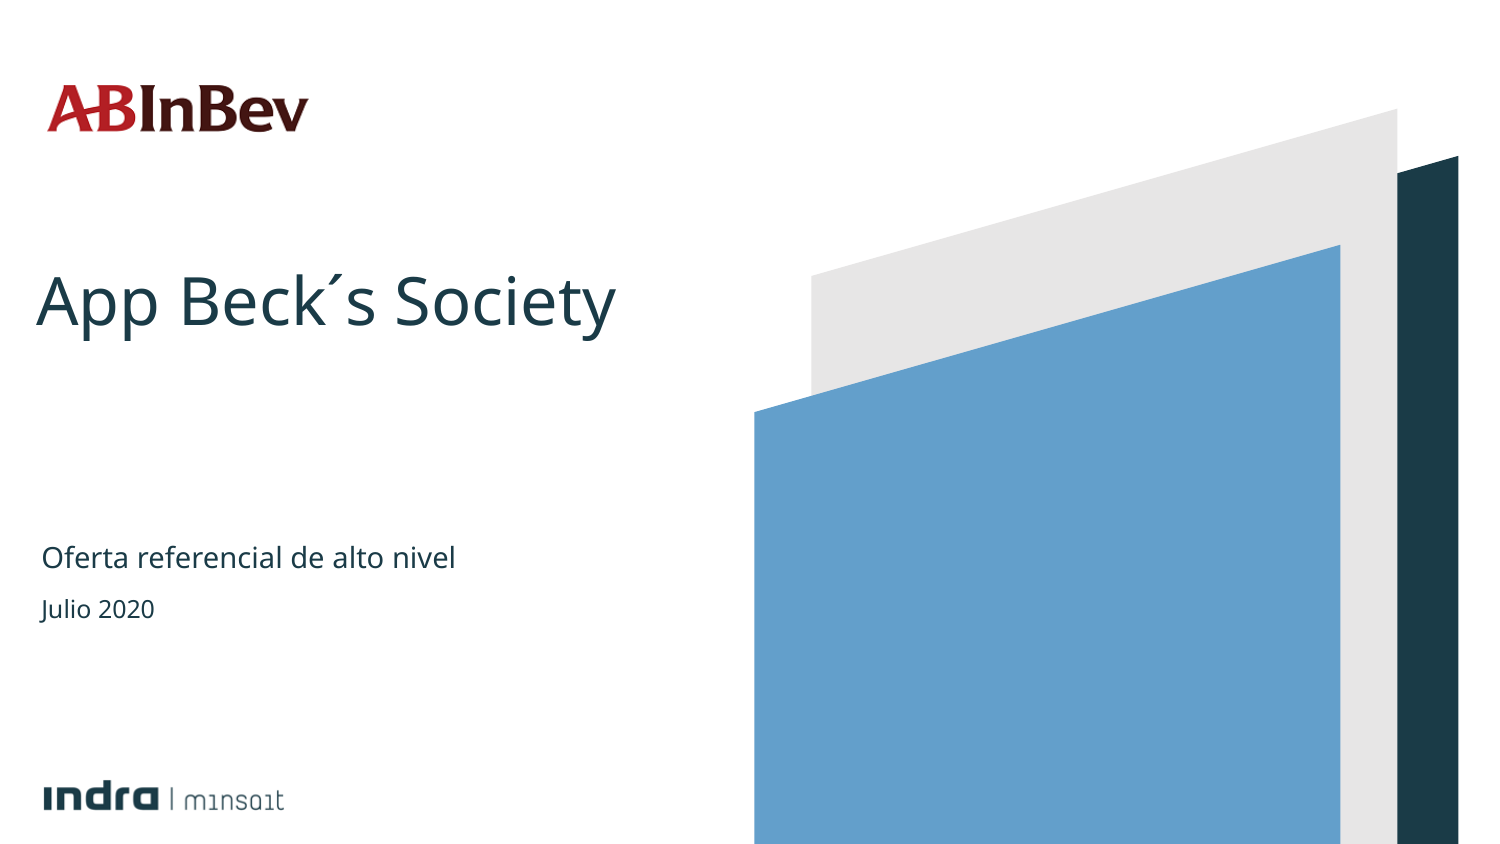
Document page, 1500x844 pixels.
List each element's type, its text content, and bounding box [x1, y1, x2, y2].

title App Beck´s Society [36, 268, 793, 363]
list Oferta referencial de alto nivel [41, 543, 737, 579]
picture [42, 80, 314, 137]
picture [41, 778, 287, 816]
list Julio 2020 [41, 597, 737, 622]
text_box [1399, 154, 1460, 844]
text_box [810, 107, 1399, 844]
text_box [753, 243, 1342, 844]
